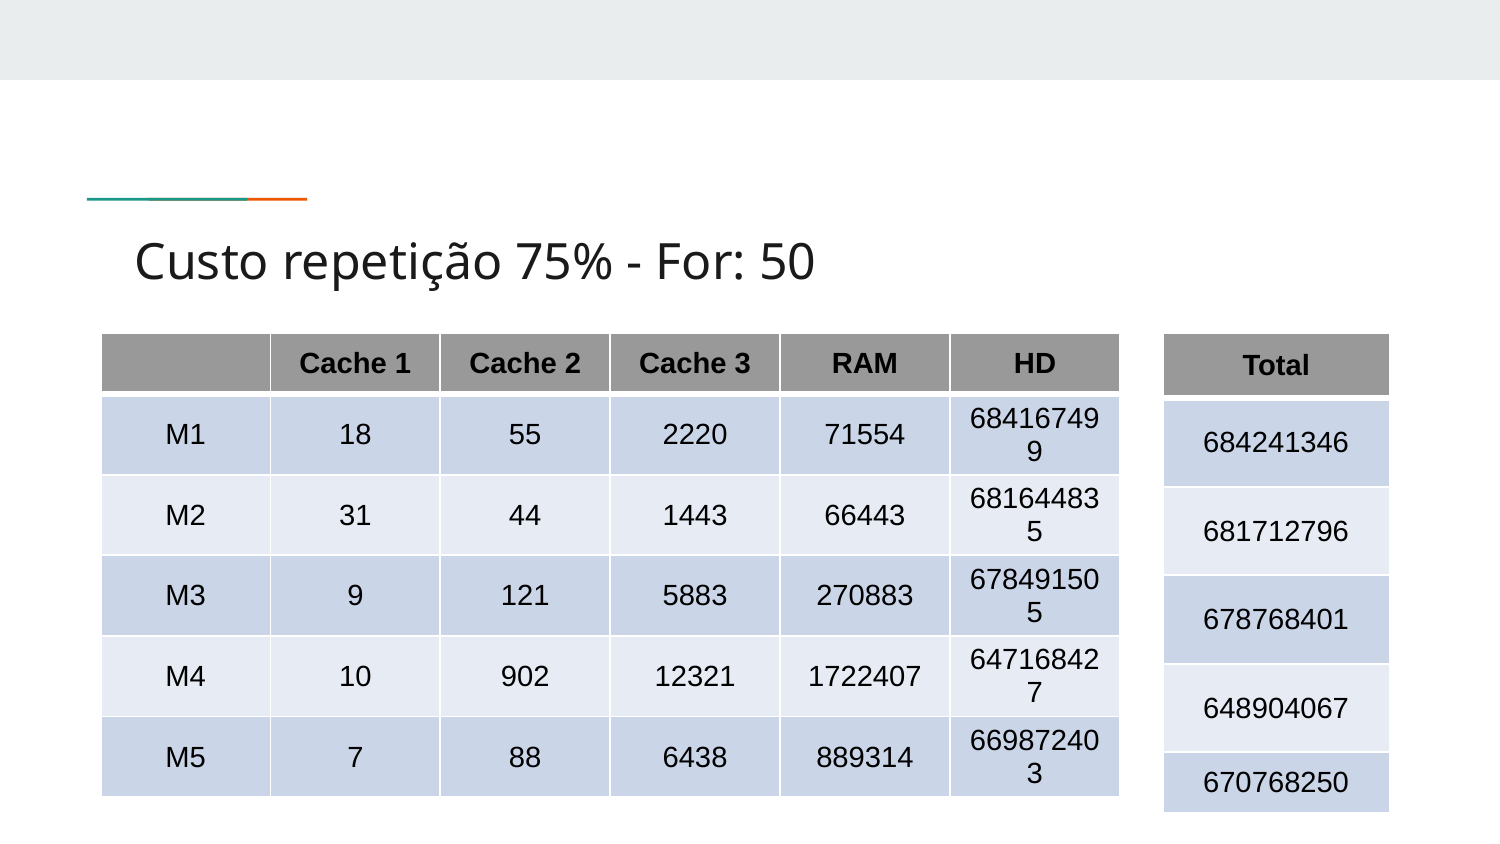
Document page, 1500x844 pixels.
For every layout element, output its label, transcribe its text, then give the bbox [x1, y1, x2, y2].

table_cell 669872403 [951, 717, 1119, 796]
table_cell 10 [271, 637, 439, 716]
table_header [102, 334, 270, 391]
table_cell 2220 [611, 397, 779, 474]
table_cell 44 [441, 476, 609, 554]
table_cell 670768250 [1164, 753, 1389, 812]
title Custo repetição 75% - For: 50 [119, 216, 1381, 305]
table_cell 684167499 [951, 397, 1119, 474]
table_cell 12321 [611, 637, 779, 716]
table_header Total [1164, 334, 1389, 395]
table_cell 681712796 [1164, 488, 1389, 574]
table_header RAM [781, 334, 949, 391]
table_header Cache 1 [271, 334, 439, 391]
table_cell 71554 [781, 397, 949, 474]
table_cell 9 [271, 556, 439, 635]
table_cell 31 [271, 476, 439, 554]
table_cell 678491505 [951, 556, 1119, 635]
table_cell M3 [102, 556, 270, 635]
table_cell M1 [102, 397, 270, 474]
table_cell 18 [271, 397, 439, 474]
table_cell M4 [102, 637, 270, 716]
table_header Cache 3 [611, 334, 779, 391]
table_cell 1443 [611, 476, 779, 554]
table_cell 648904067 [1164, 665, 1389, 751]
table_cell 270883 [781, 556, 949, 635]
table_cell 647168427 [951, 637, 1119, 716]
table_cell 1722407 [781, 637, 949, 716]
table_cell 684241346 [1164, 401, 1389, 486]
table_cell 88 [441, 717, 609, 796]
table_cell 6438 [611, 717, 779, 796]
table_cell 55 [441, 397, 609, 474]
table_cell M5 [102, 717, 270, 796]
table_header Cache 2 [441, 334, 609, 391]
table_cell 66443 [781, 476, 949, 554]
table_cell 889314 [781, 717, 949, 796]
table_header HD [951, 334, 1119, 391]
table_cell 7 [271, 717, 439, 796]
table_cell 681644835 [951, 476, 1119, 554]
table_cell M2 [102, 476, 270, 554]
table_cell 902 [441, 637, 609, 716]
table_cell 678768401 [1164, 576, 1389, 663]
table_cell 5883 [611, 556, 779, 635]
table_cell 121 [441, 556, 609, 635]
